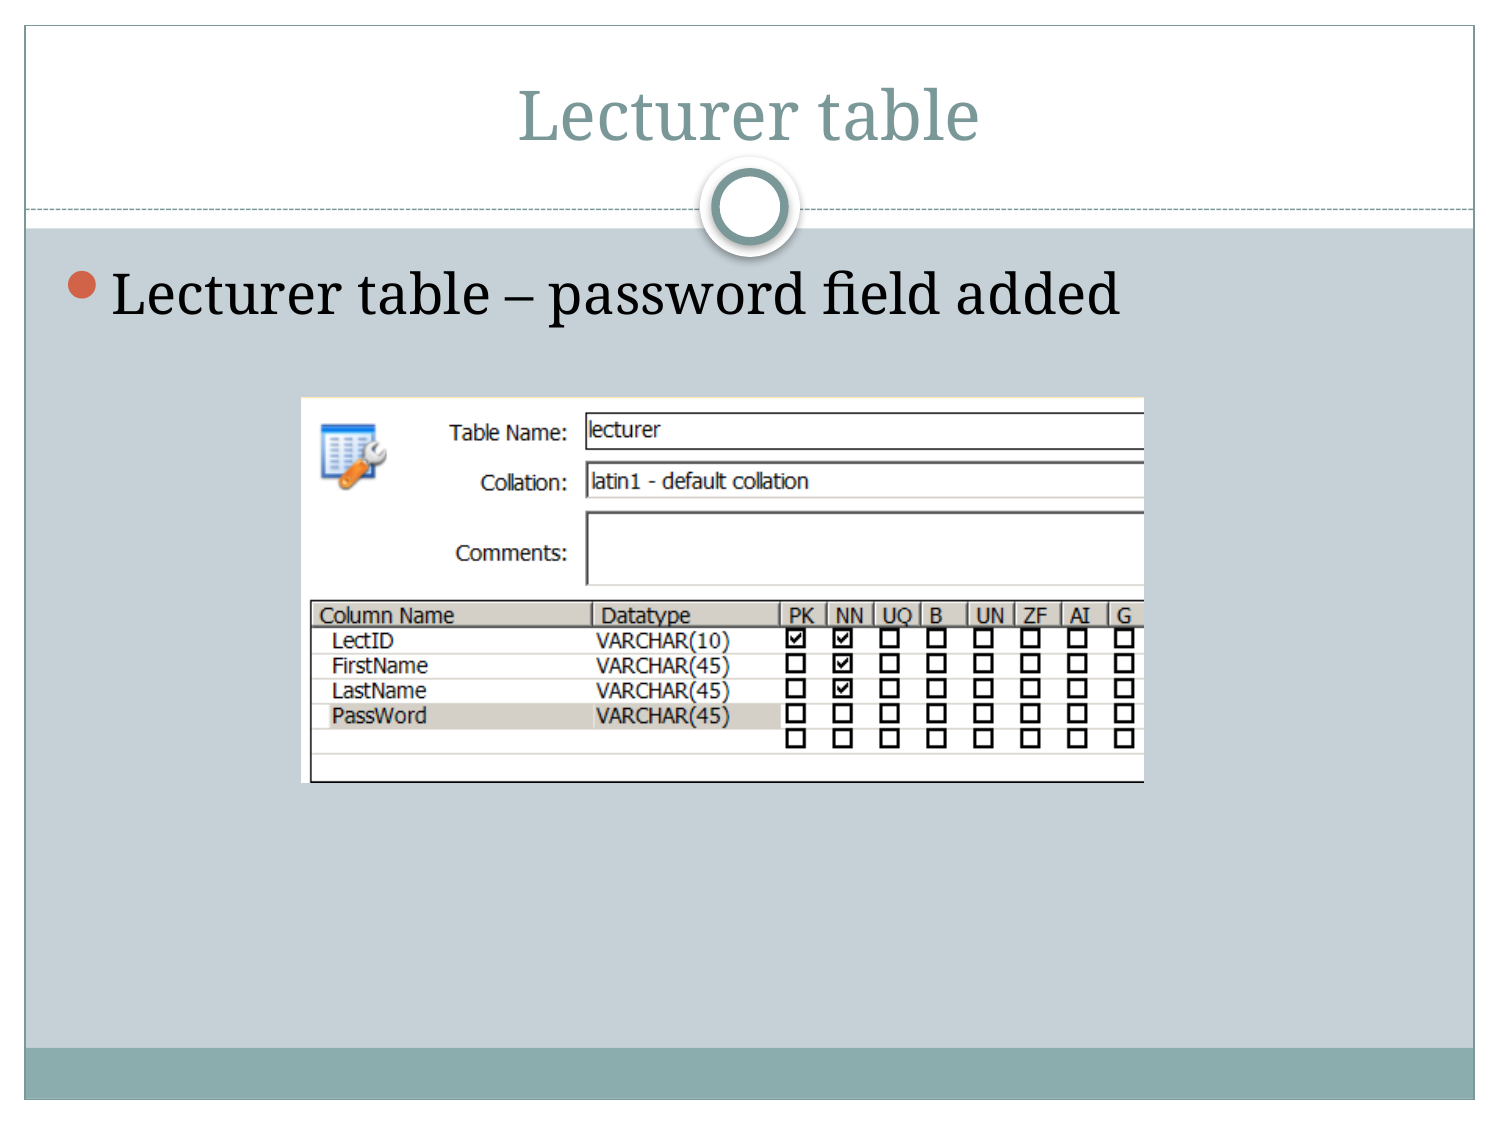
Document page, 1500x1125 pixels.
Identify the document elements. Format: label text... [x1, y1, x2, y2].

title Lecturer table [49, 37, 1450, 162]
list Lecturer table – password field added [49, 250, 1445, 1001]
picture [300, 396, 1144, 784]
